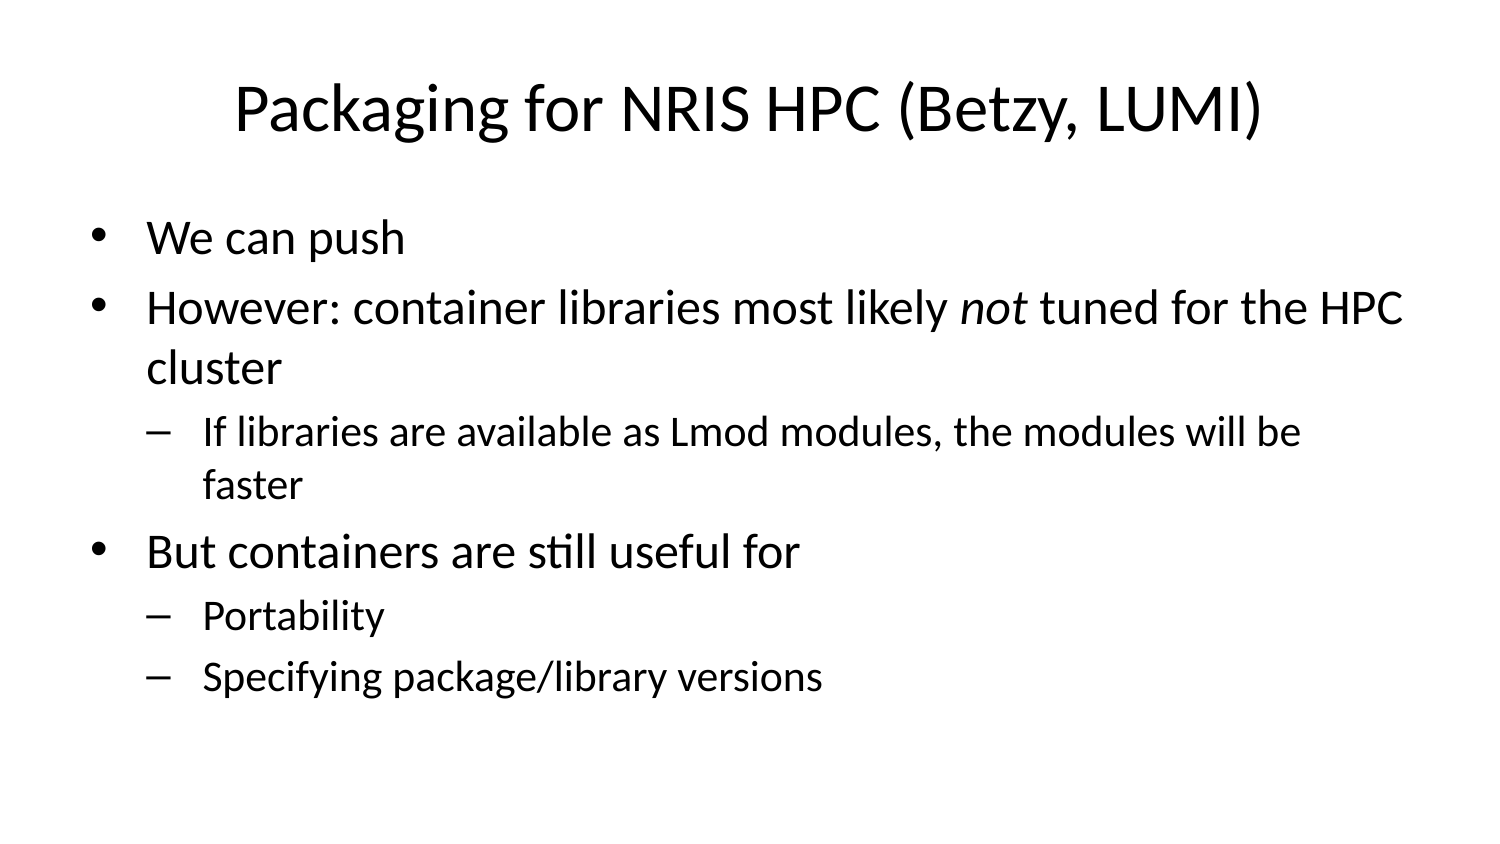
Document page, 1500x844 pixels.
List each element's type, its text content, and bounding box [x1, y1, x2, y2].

title Packaging for NRIS HPC (Betzy, LUMI) [75, 33, 1425, 175]
list We can push However: container libraries most likely not tuned for the HPC cluster If libraries are available as Lmod modules, the modules will be faster But containers are still useful for Portability Specifying package/library versions [75, 196, 1425, 754]
